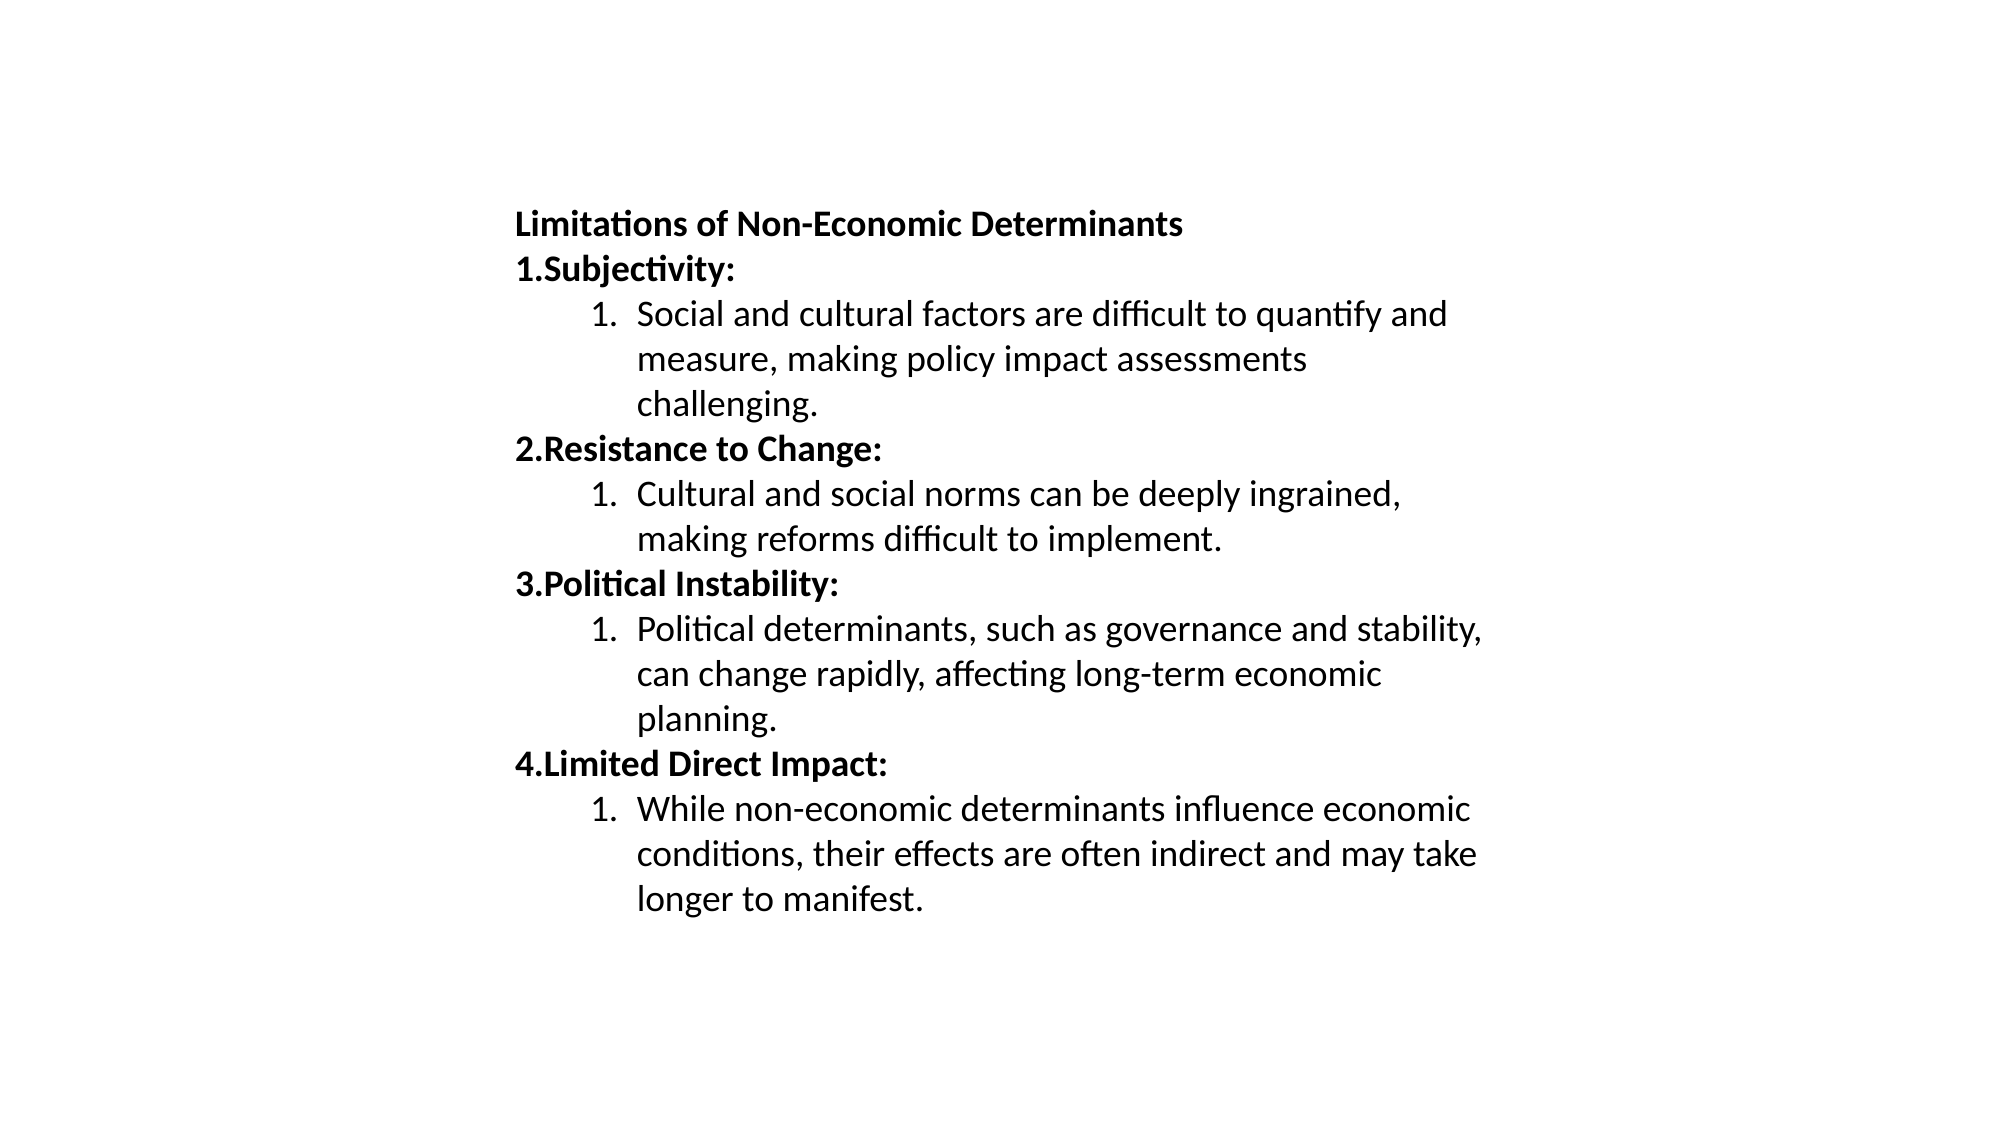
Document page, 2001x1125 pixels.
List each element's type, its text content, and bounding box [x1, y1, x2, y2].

text_box Limitations of Non-Economic Determinants Subjectivity: Social and cultural factors are difficult to quantify and measure, making policy impact assessments challenging. Resistance to Change: Cultural and social norms can be deeply ingrained, making reforms difficult to implement. Political Instability: Political determinants, such as governance and stability, can change rapidly, affecting long-term economic planning. Limited Direct Impact: While non-economic determinants influence economic conditions, their effects are often indirect and may take longer to manifest. [500, 191, 1501, 927]
